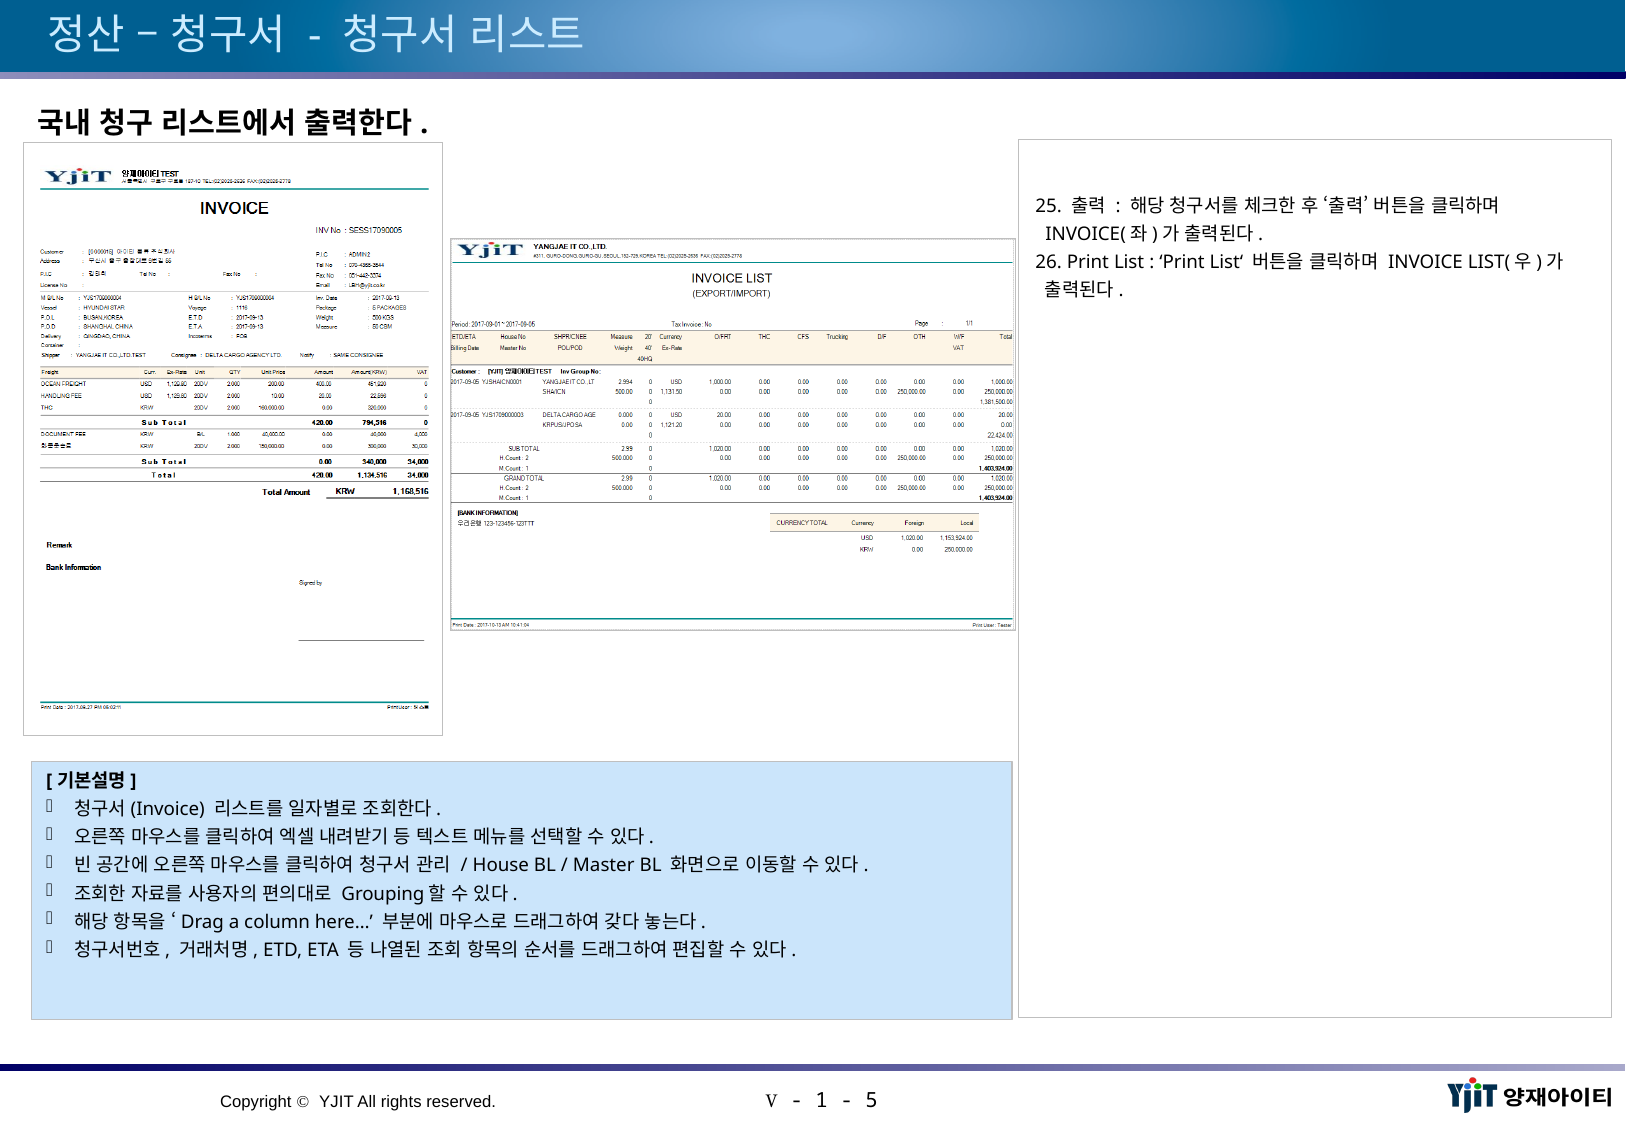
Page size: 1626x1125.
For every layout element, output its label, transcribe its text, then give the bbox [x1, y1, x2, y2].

text_box [기본설명] 청구서(Invoice) 리스트를 일자별로 조회한다. 오른쪽 마우스를 클릭하여 엑셀 내려받기 등 텍스트 메뉴를 선택할 수 있다. 빈 공간에 오른쪽 마우스를 클릭하여 청구서 관리 / House BL / Master BL 화면으로 이동할 수 있다. 조회한 자료를 사용자의 편의대로 Grouping할 수 있다. 해당 항목을 ‘Drag a column here…’ 부분에 마우스로 드래그하여 갖다 놓는다. 청구서번호, 거래처명, ETD, ETA 등 나열된 조회 항목의 순서를 드래그하여 편집할 수 있다. [31, 761, 1008, 968]
text_box 25. 출력 : 해당 청구서를 체크한 후 ‘출력’ 버튼을 클릭하며 INVOICE(좌)가 출력된다. 26. Print List : ‘Print List‘ 버튼을 클릭하며 INVOICE LIST(우)가 출력된다. [1020, 185, 1599, 308]
picture [1440, 1068, 1618, 1122]
text_box [31, 761, 1013, 1020]
picture [23, 142, 443, 736]
title 정산 – 청구서 - 청구서 리스트 [32, 8, 1167, 57]
picture [450, 238, 1016, 632]
text_box 국내 청구 리스트에서 출력한다. [22, 89, 1595, 147]
picture [352, 0, 1278, 72]
text_box [1018, 139, 1612, 1018]
